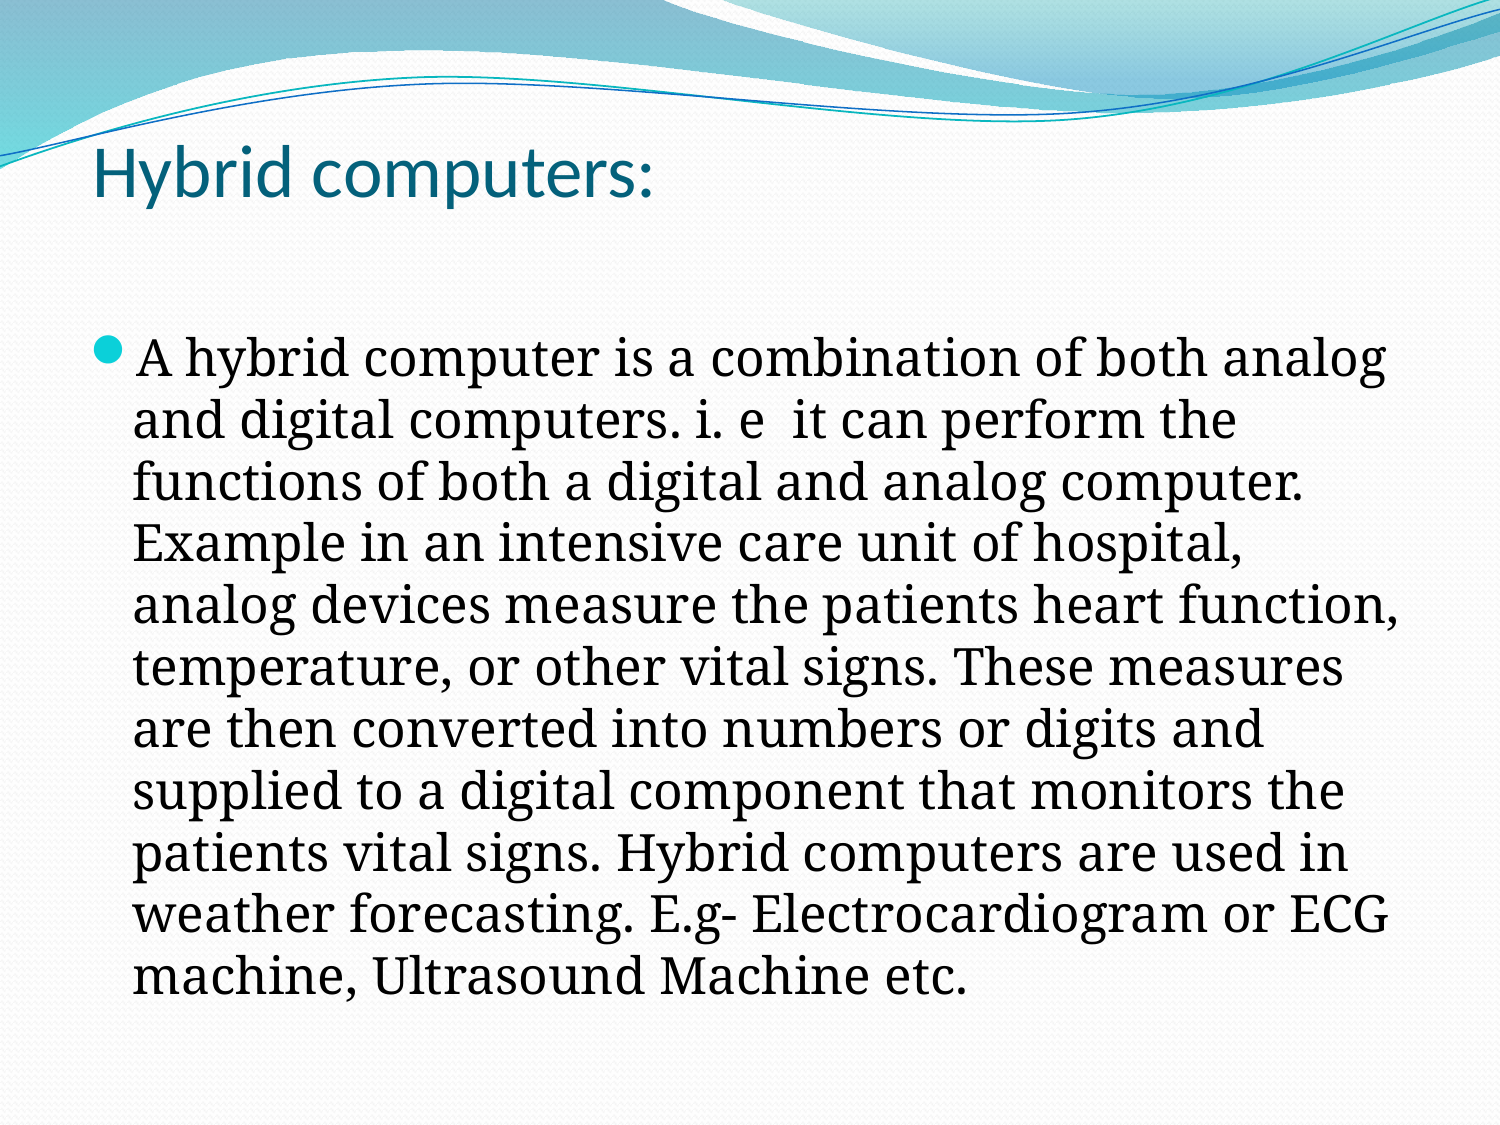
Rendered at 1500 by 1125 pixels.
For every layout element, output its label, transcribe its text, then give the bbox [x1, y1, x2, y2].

title Hybrid computers: [75, 115, 1425, 303]
list A hybrid computer is a combination of both analog and digital computers. i. e it can perform the functions of both a digital and analog computer. Example in an intensive care unit of hospital, analog devices measure the patients heart function, temperature, or other vital signs. These measures are then converted into numbers or digits and supplied to a digital component that monitors the patients vital signs. Hybrid computers are used in weather forecasting. E.g- Electrocardiogram or ECG machine, Ultrasound Machine etc. [75, 317, 1425, 1038]
